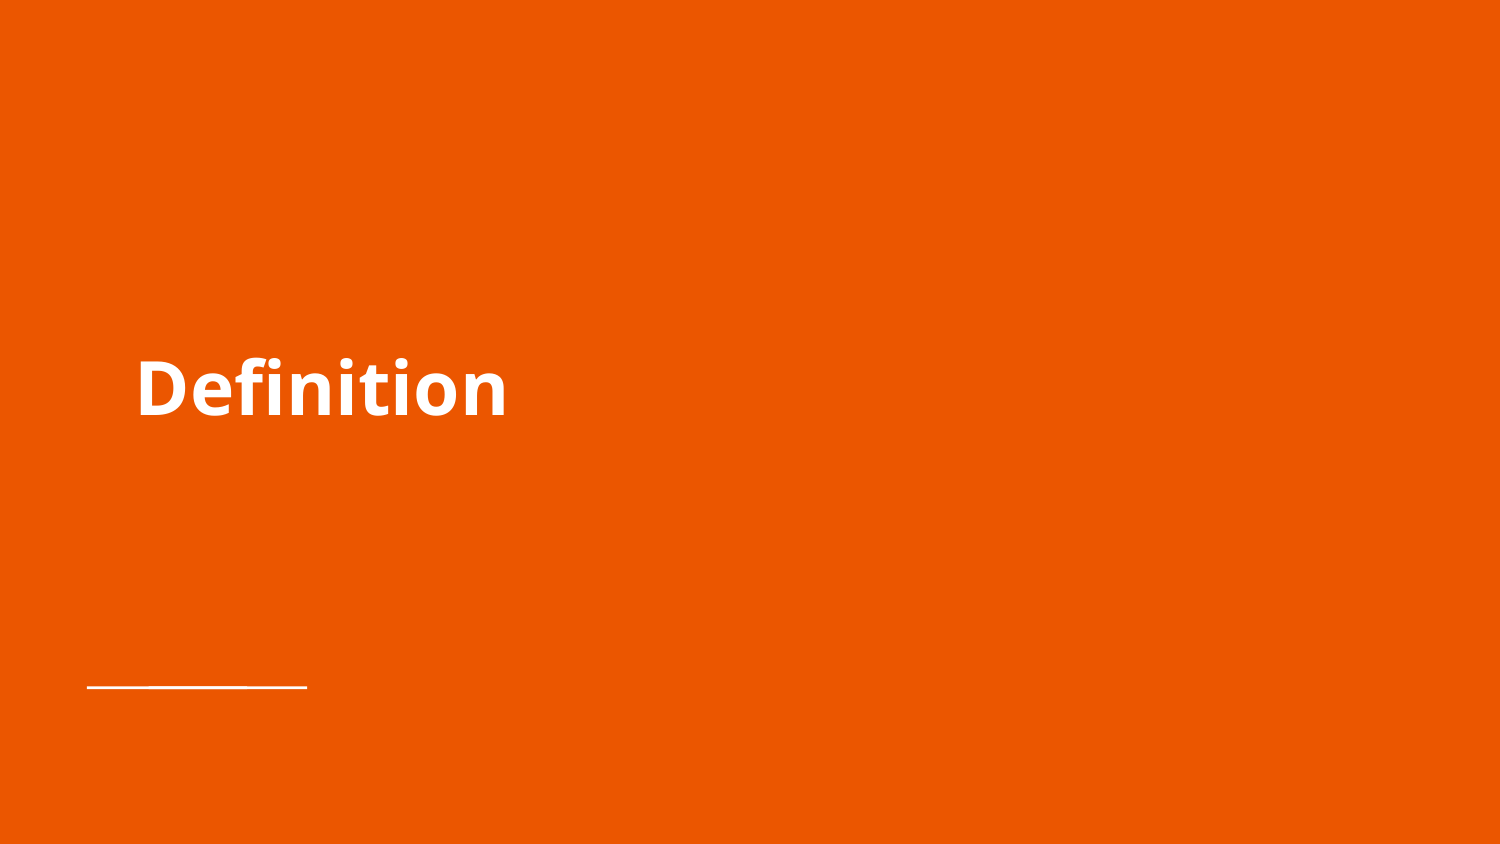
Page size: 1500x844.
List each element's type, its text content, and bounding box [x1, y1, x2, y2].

title Definition [119, 141, 1272, 632]
